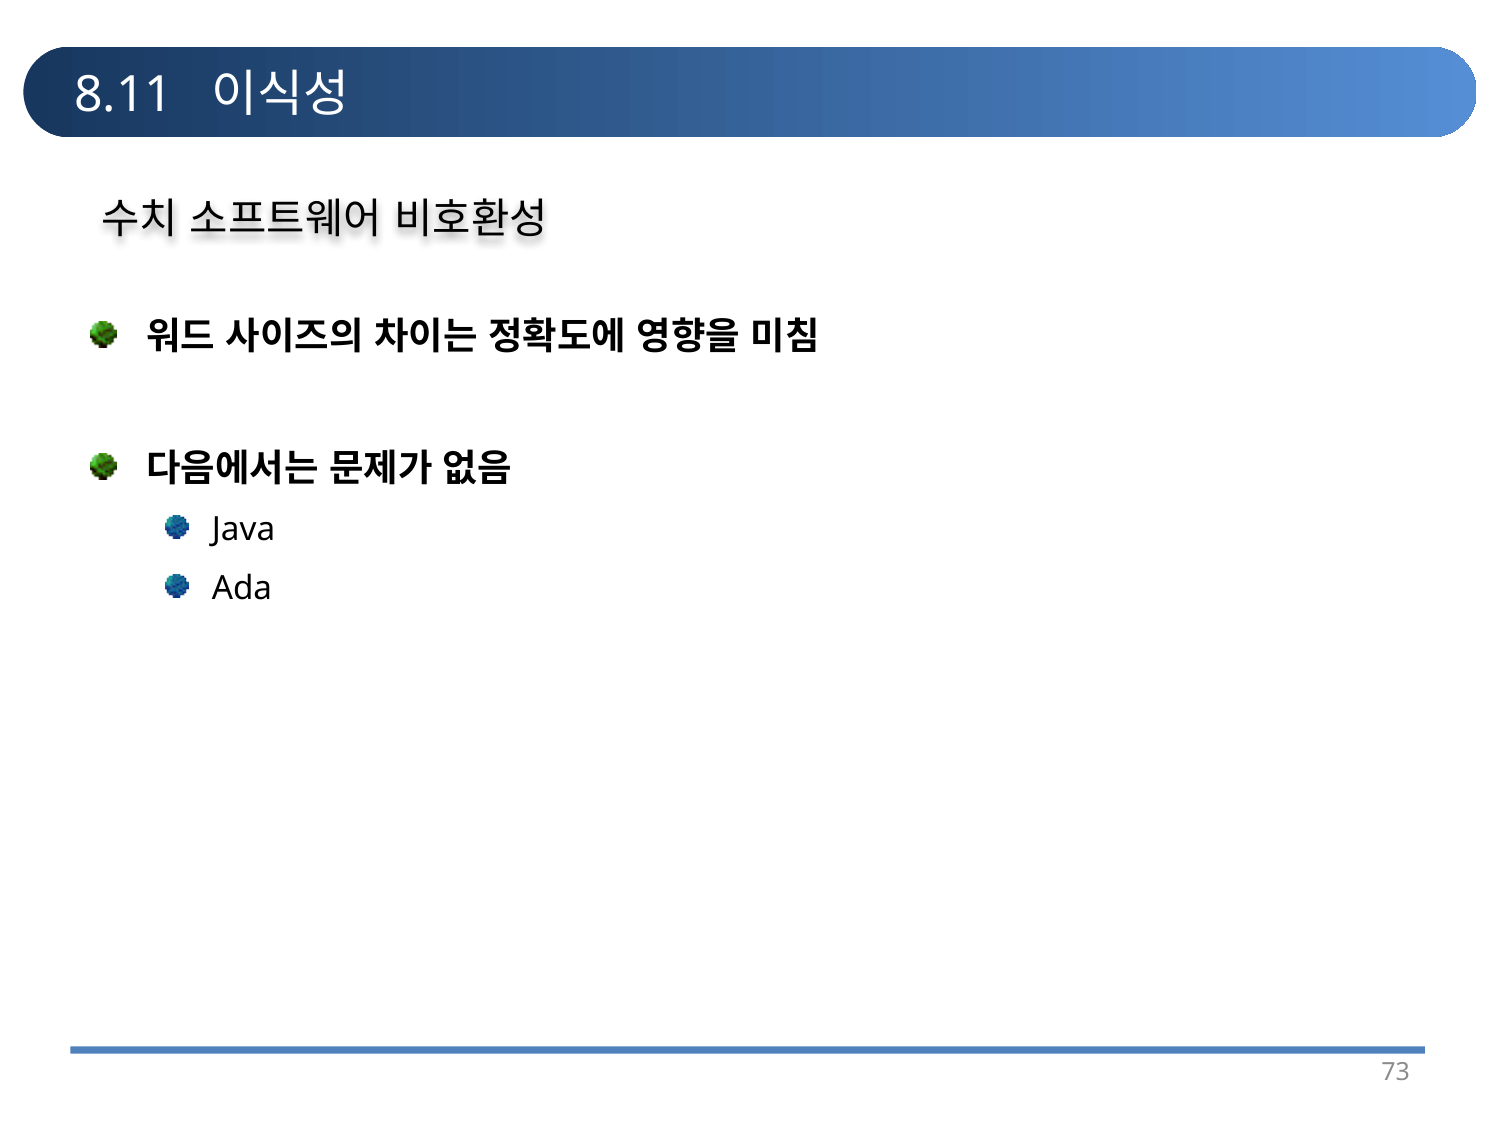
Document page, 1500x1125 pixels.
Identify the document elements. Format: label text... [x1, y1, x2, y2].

list 수치 소프트웨어 비호환성 [60, 180, 589, 255]
list 워드 사이즈의 차이는 정확도에 영향을 미침 다음에서는 문제가 없음 Java Ada [74, 290, 1471, 1006]
picture [165, 515, 189, 539]
picture [90, 321, 117, 348]
slide_number 73 [1074, 1042, 1425, 1103]
picture [90, 453, 117, 480]
picture [165, 574, 189, 598]
title 8.11 이식성 [59, 56, 1410, 126]
